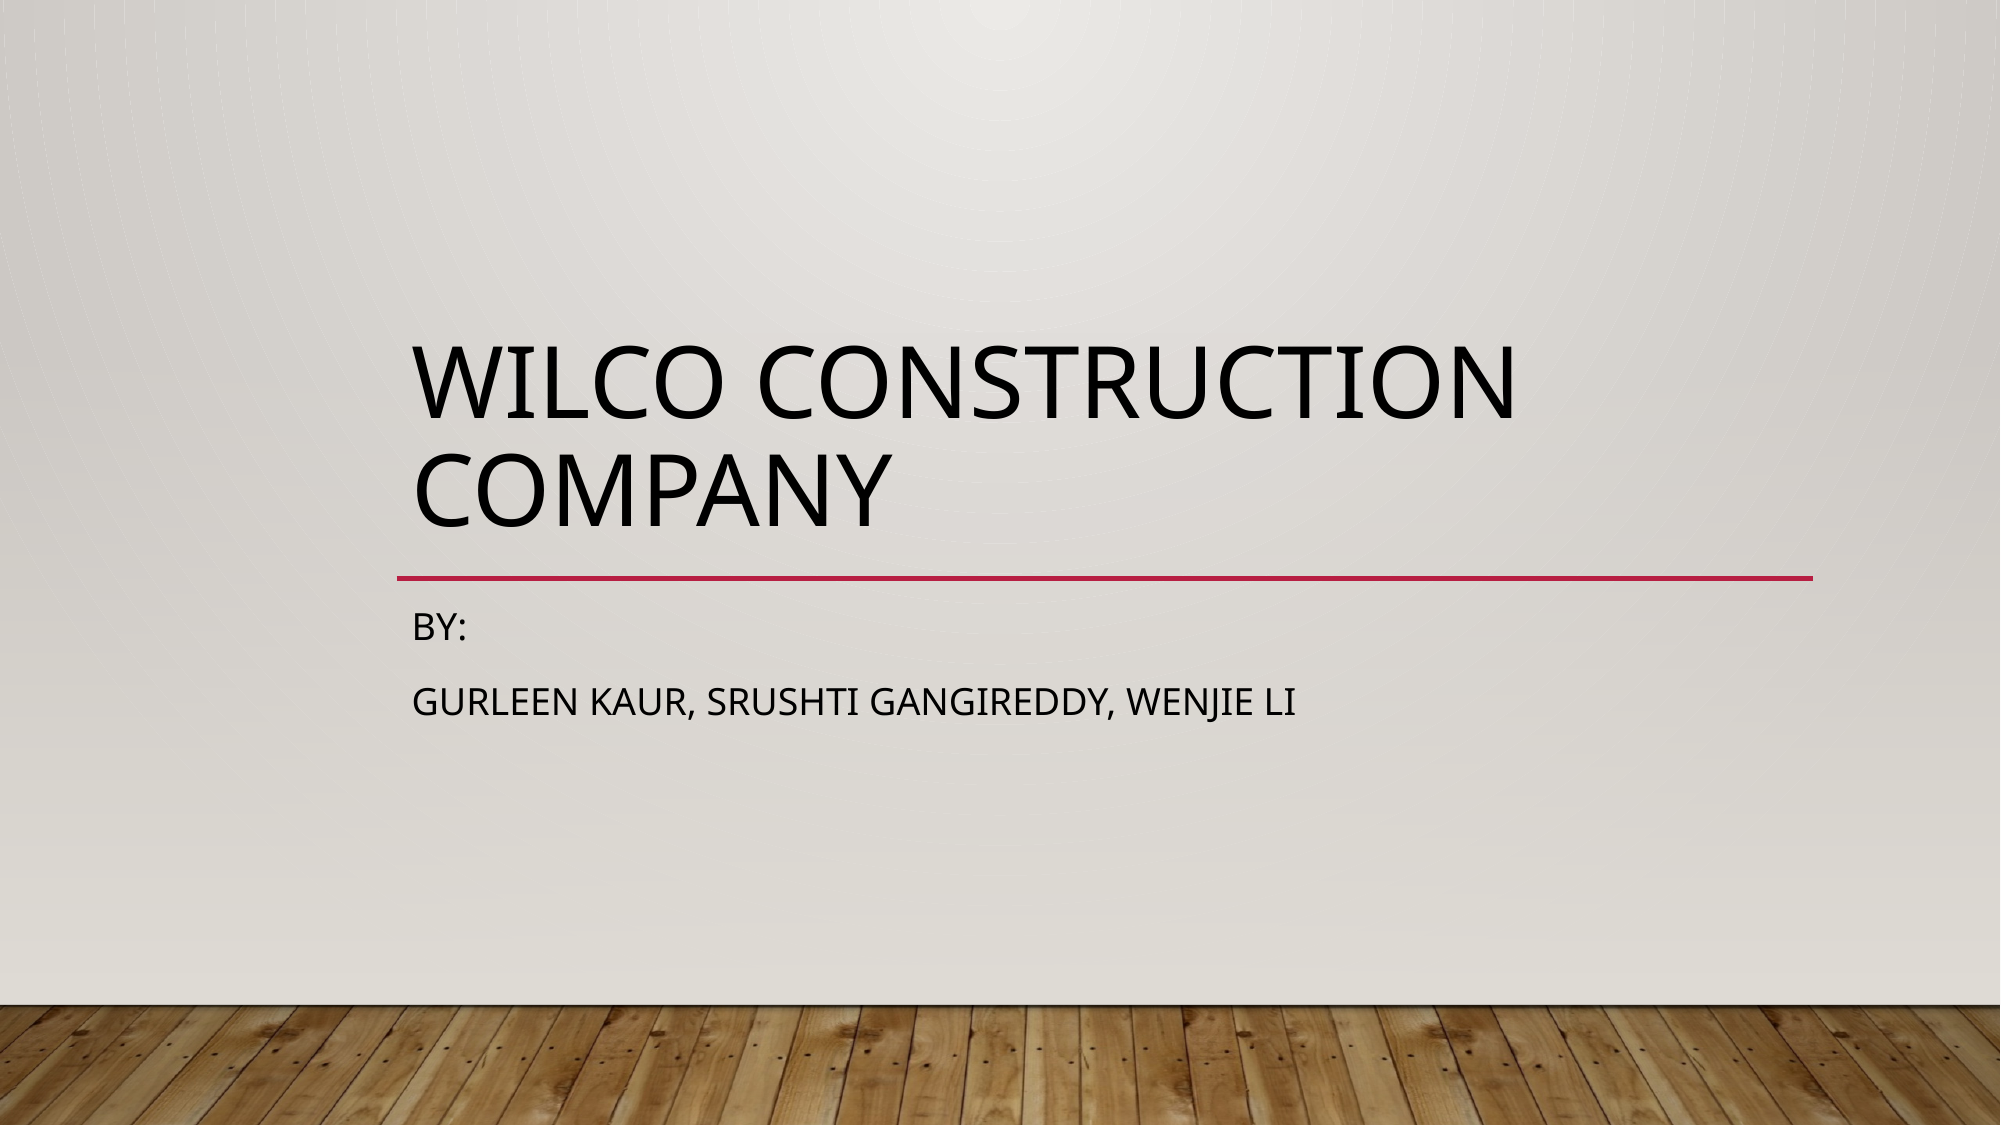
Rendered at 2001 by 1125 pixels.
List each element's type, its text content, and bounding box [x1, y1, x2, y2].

subtitle By: Gurleen kaur, srushti gangireddy, wenjie li [396, 579, 1814, 740]
picture [0, 1005, 2000, 1125]
title WILCO construction company [396, 131, 1814, 549]
